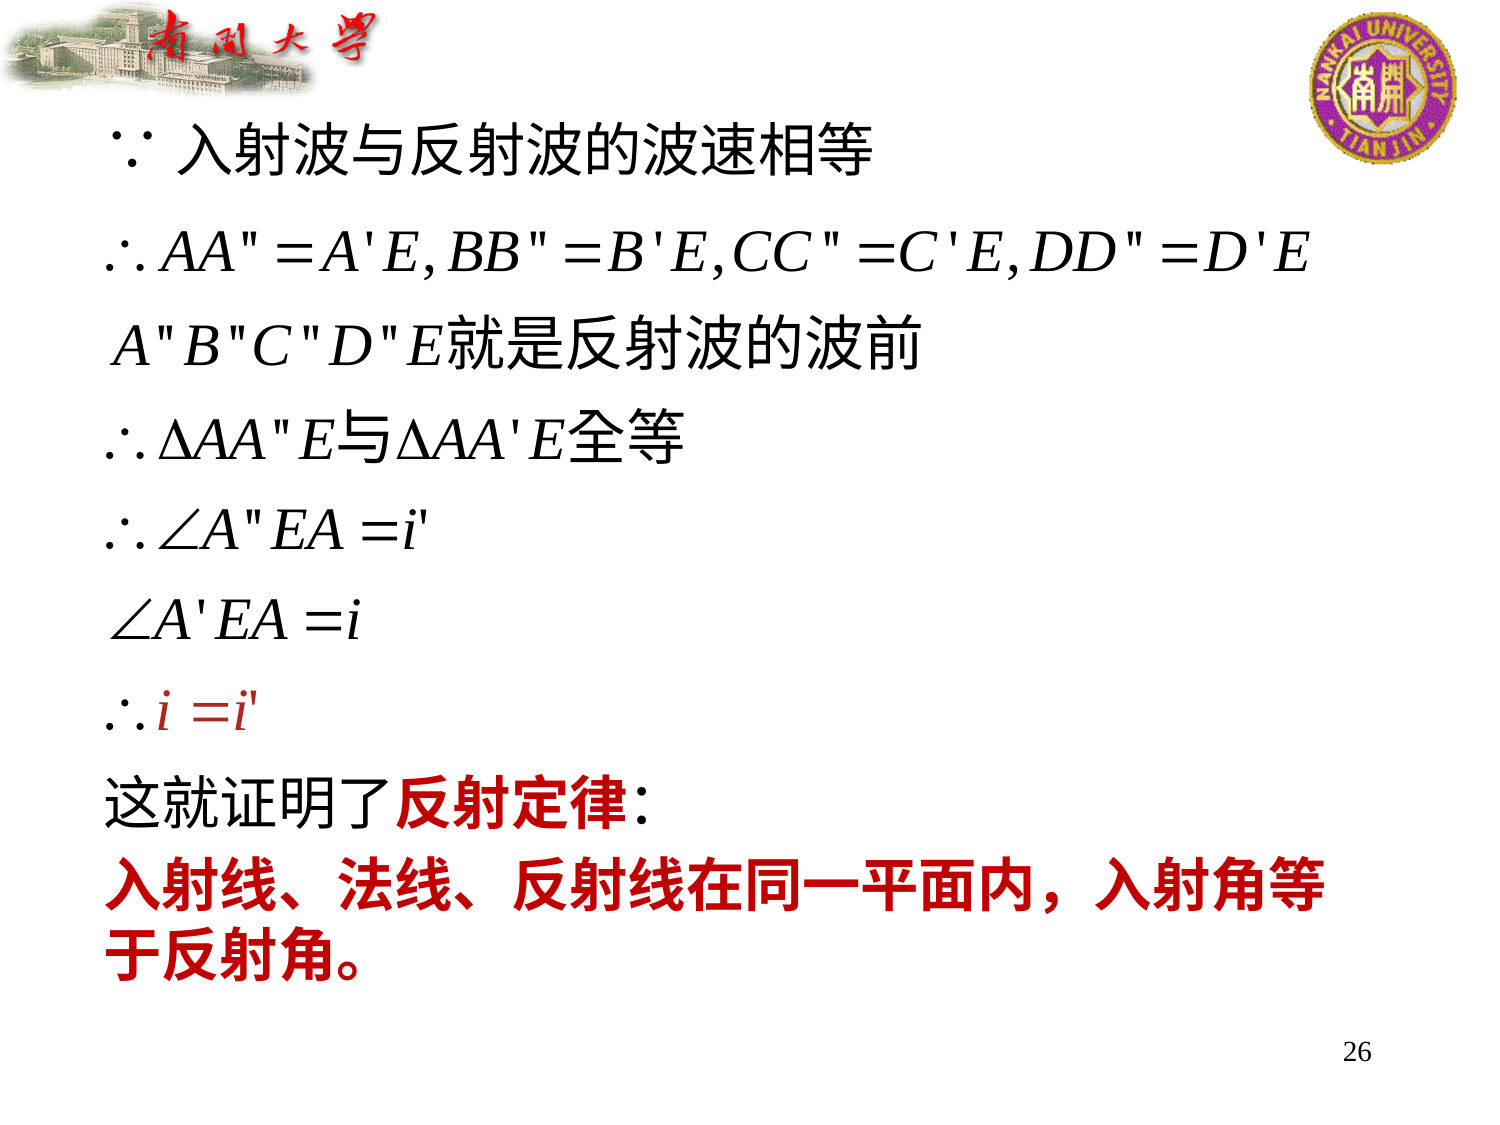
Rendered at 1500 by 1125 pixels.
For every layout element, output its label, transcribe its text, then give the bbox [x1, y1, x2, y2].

list ∵入射波与反射波的波速相等 这就证明了反射定律： 入射线、法线、反射线在同一平面内，入射角等于反射角。 [88, 105, 1388, 1001]
picture [0, 0, 388, 100]
slide_number 26 [1074, 1024, 1388, 1101]
picture [1262, 0, 1500, 178]
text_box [100, 219, 1324, 742]
